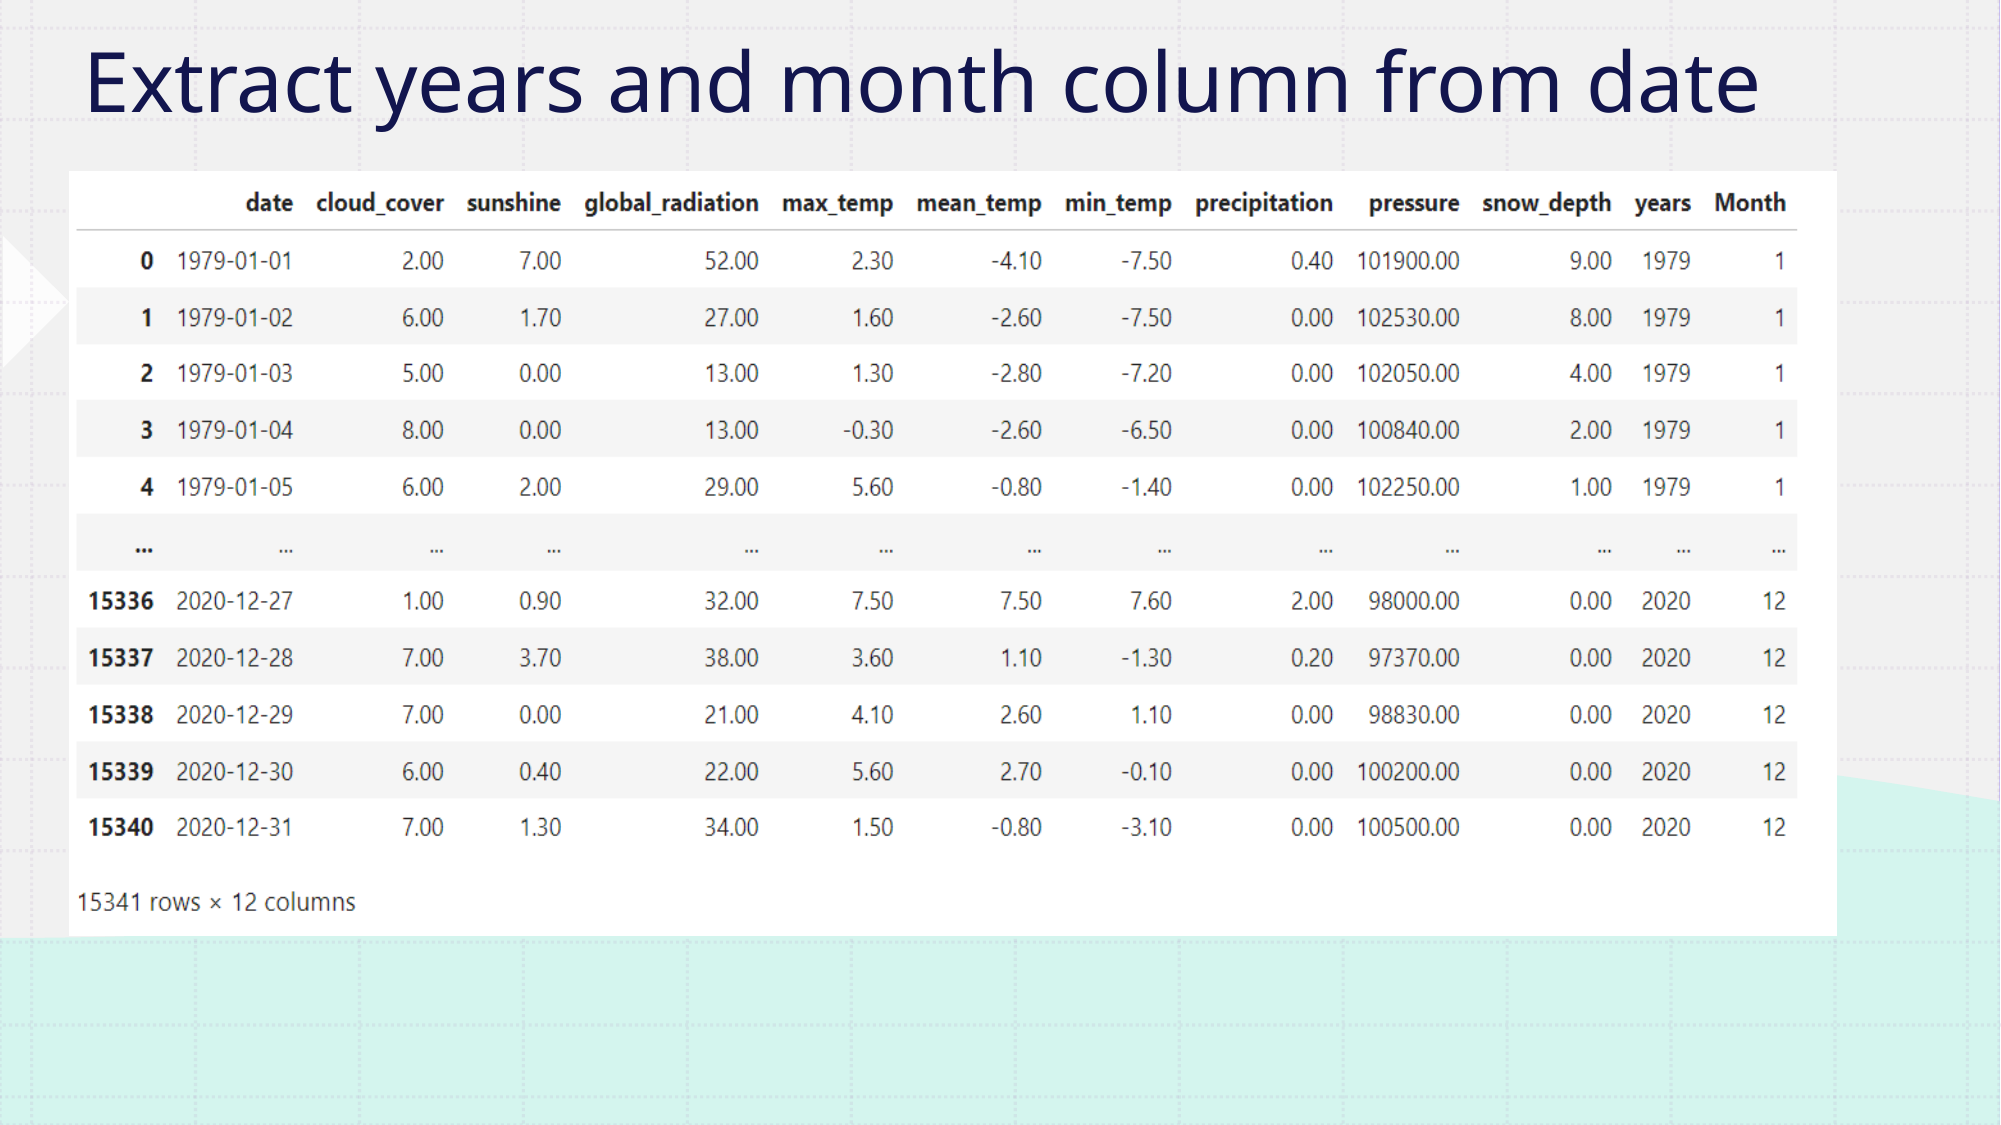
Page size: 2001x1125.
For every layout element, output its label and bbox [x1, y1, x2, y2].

list [69, 171, 1837, 936]
text_box [0, 0, 2000, 1125]
